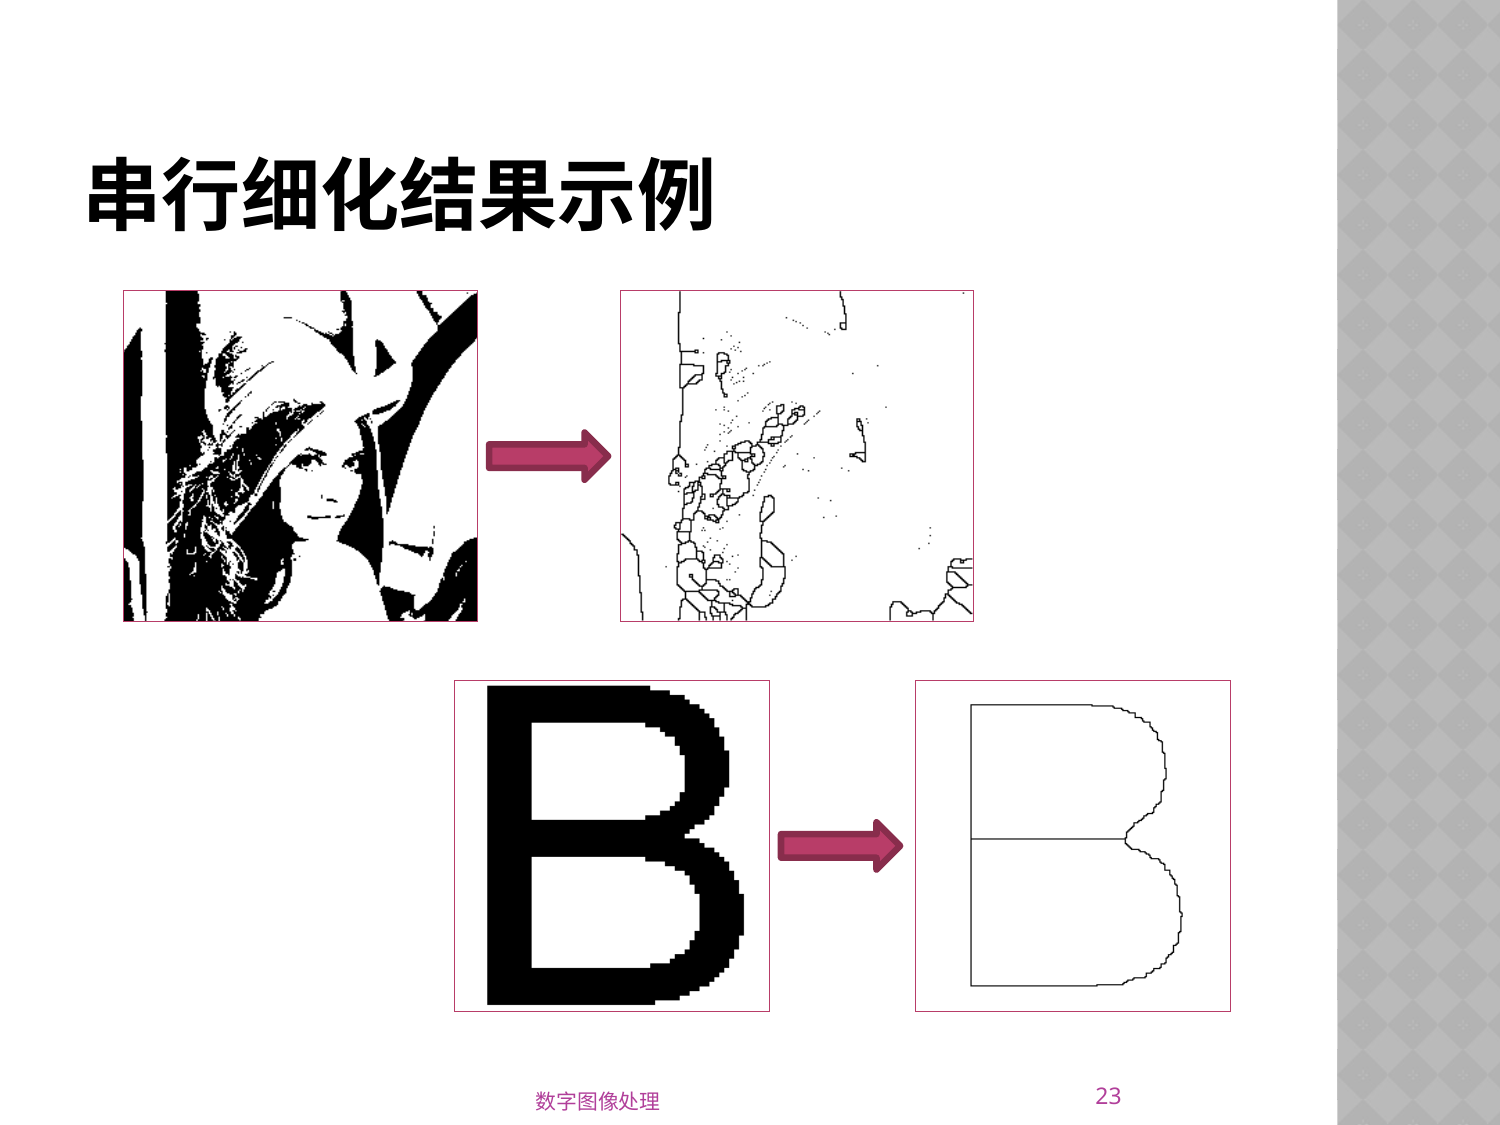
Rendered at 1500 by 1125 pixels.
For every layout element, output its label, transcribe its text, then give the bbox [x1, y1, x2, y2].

text_box [485, 429, 612, 483]
footer 数字图像处理 [75, 1075, 675, 1114]
picture [914, 680, 1231, 1012]
slide_number 23 [1025, 1075, 1122, 1113]
title 串行细化结果示例 [75, 52, 1263, 240]
picture [619, 290, 974, 622]
text_box [777, 819, 904, 873]
picture [123, 290, 478, 622]
picture [454, 680, 771, 1012]
